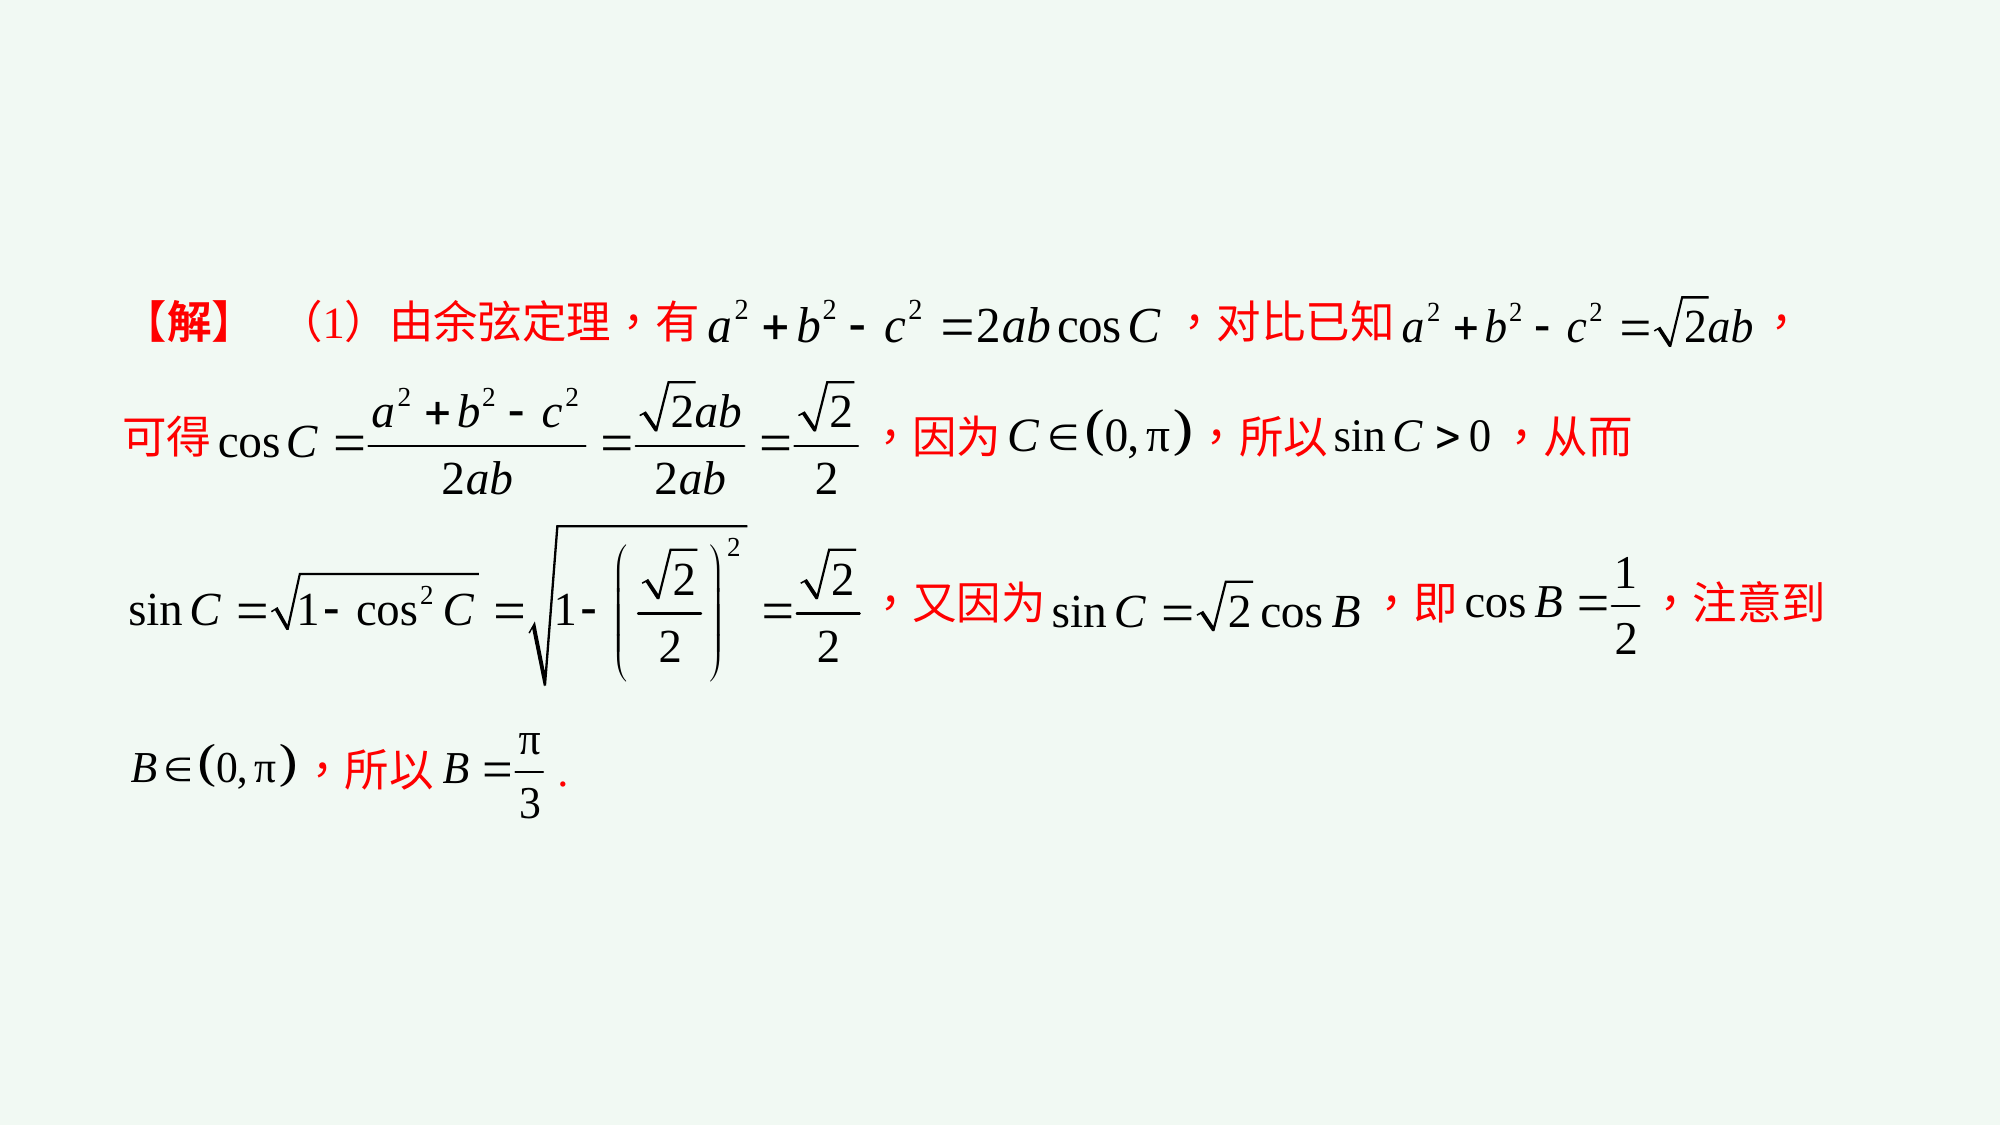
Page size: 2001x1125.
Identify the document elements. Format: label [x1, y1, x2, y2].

text_box [122, 271, 1881, 904]
